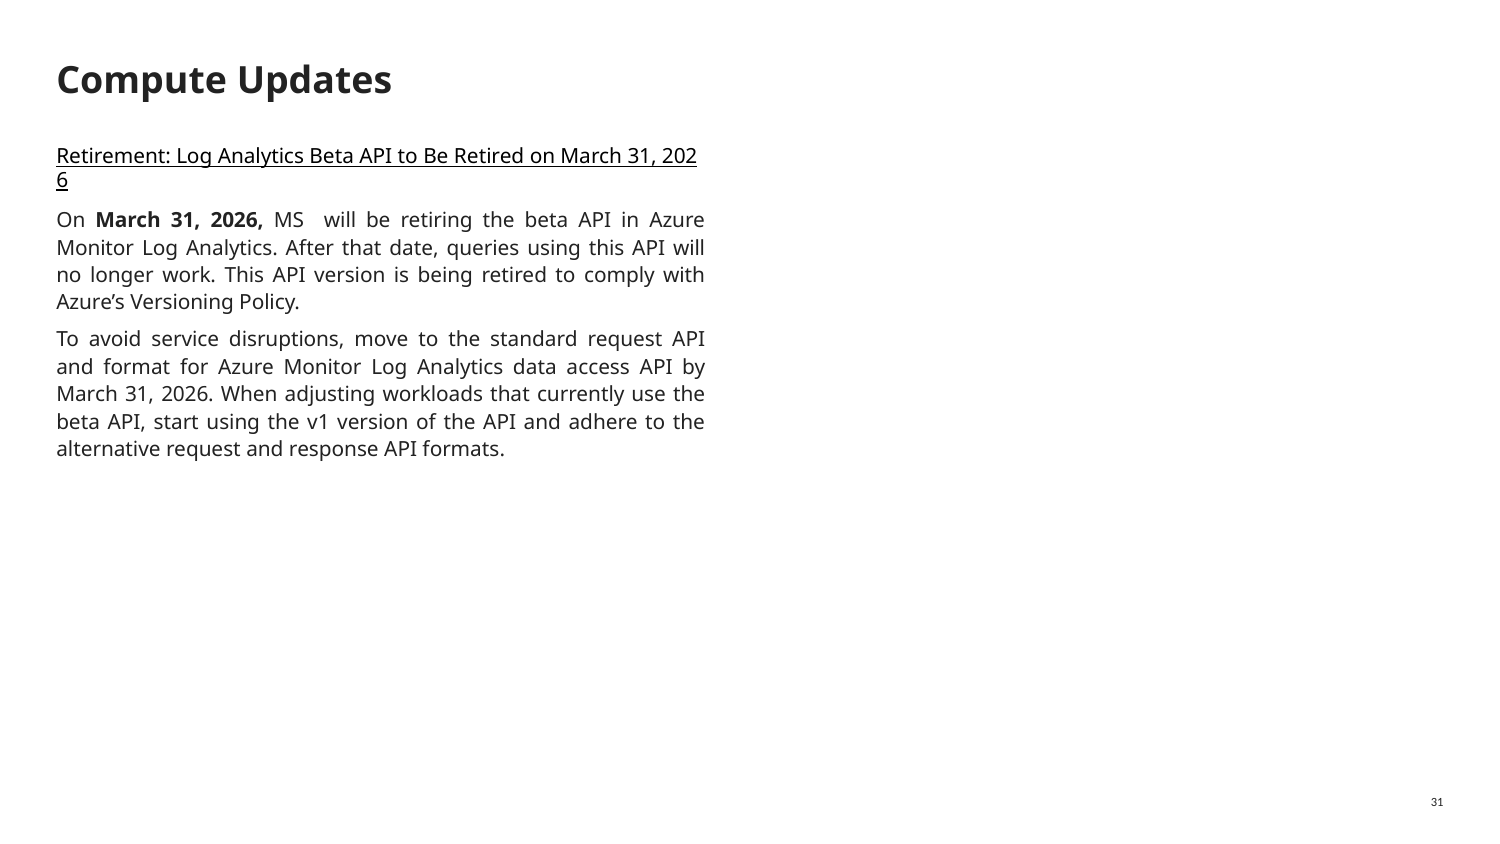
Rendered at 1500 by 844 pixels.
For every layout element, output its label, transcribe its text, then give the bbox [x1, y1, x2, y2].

title Compute Updates [56, 56, 1444, 113]
list Retirement: Log Analytics Beta API to Be Retired on March 31, 2026 On March 31, 2026, MS will be retiring the beta API in Azure Monitor Log Analytics. After that date, queries using this API will no longer work. This API version is being retired to comply with Azure’s Versioning Policy. To avoid service disruptions, move to the standard request API and format for Azure Monitor Log Analytics data access API by March 31, 2026. When adjusting workloads that currently use the beta API, start using the v1 version of the API and adhere to the alternative request and response API formats. [56, 140, 706, 760]
